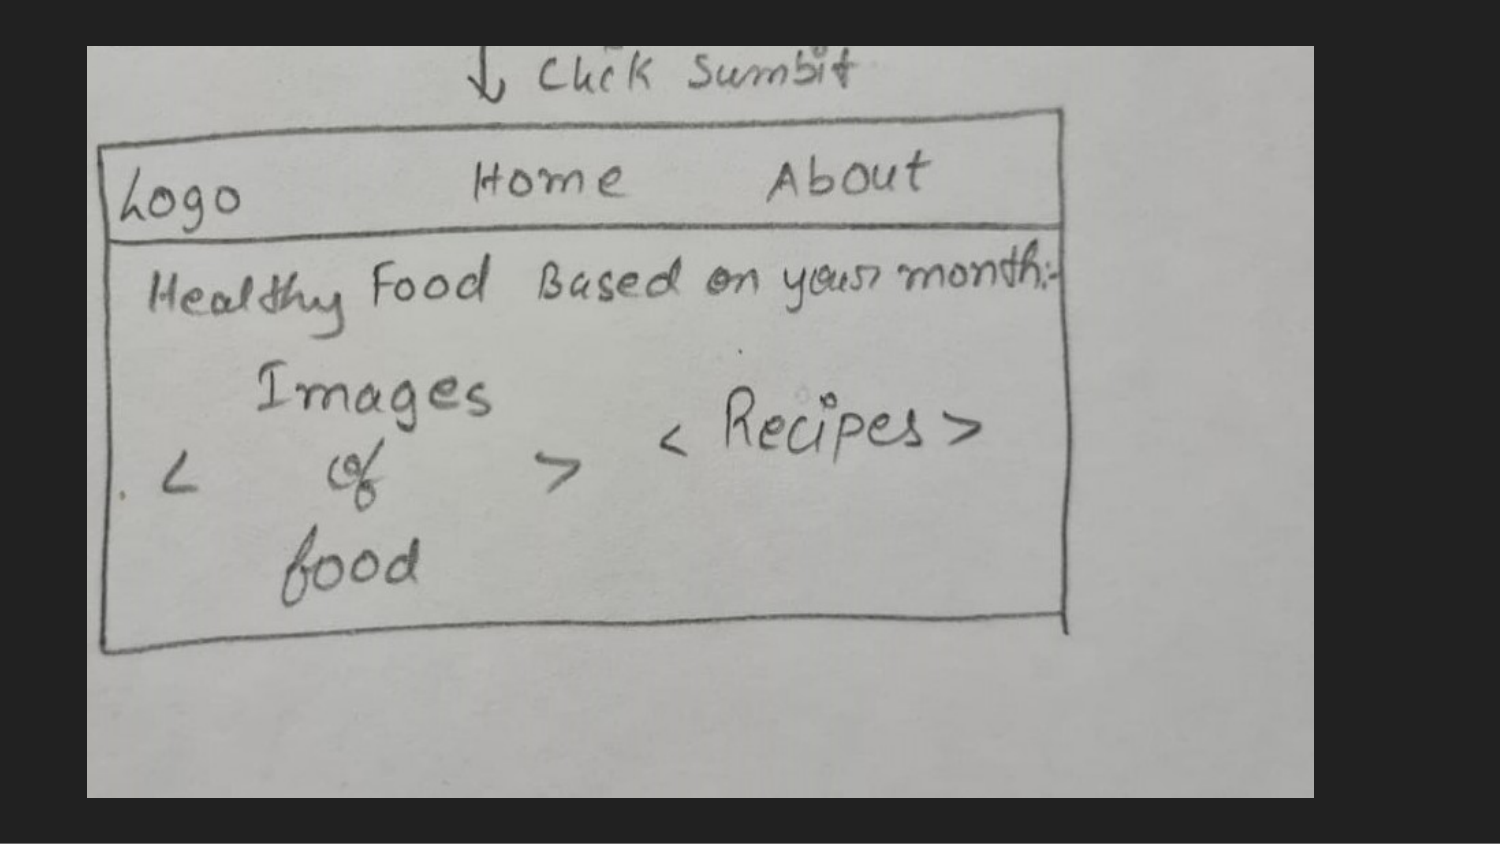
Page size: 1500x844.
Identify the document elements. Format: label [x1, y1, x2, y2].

picture [87, 46, 1315, 798]
